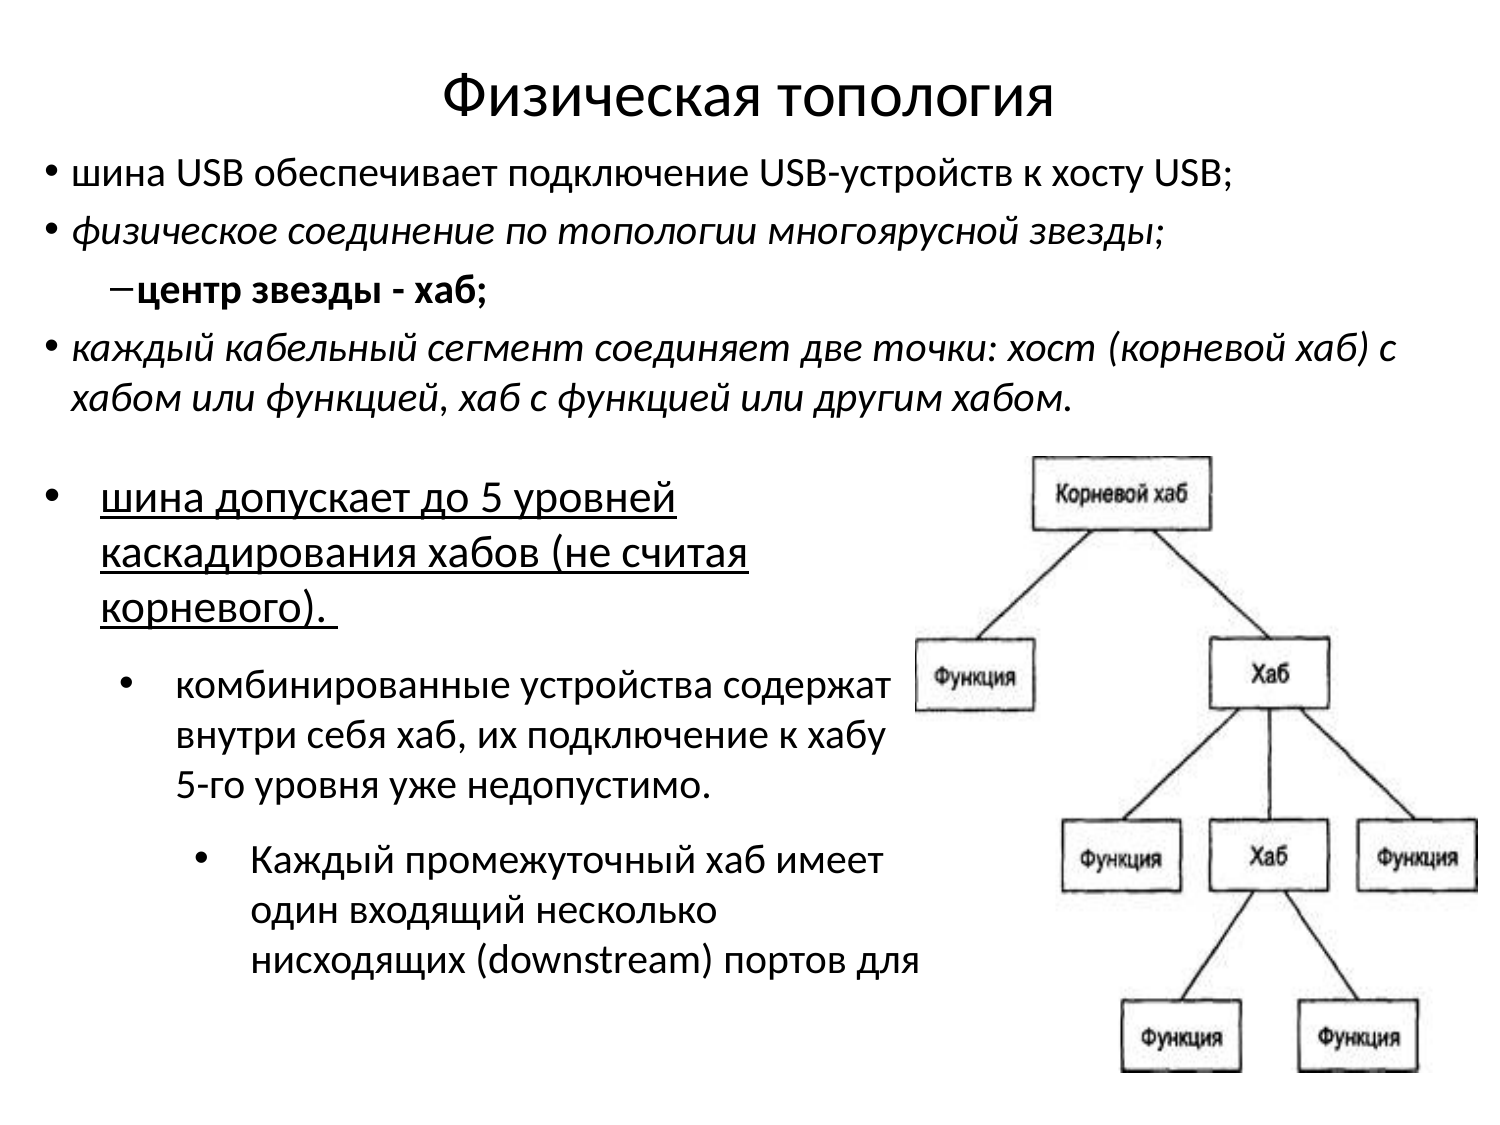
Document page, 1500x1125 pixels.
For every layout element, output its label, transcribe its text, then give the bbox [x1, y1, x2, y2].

list шина USB обеспечивает подключение USB-устройств к хосту USB; физическое соединение по топологии многоярусной звезды; центр звезды - хаб; каждый кабельный сегмент соединяет две точки: хост (корневой хаб) с хабом или функцией, хаб с функцией или другим хабом. [29, 137, 1451, 459]
picture [915, 455, 1478, 1073]
text_box шина допускает до 5 уровней каскадирования хабов (не считая корневого). комбинированные устройства содержат внутри себя хаб, их подключение к хабу 5-го уровня уже недопустимо. Каждый промежуточный хаб имеет один входящий несколько нисходящих (downstream) портов для [29, 459, 910, 990]
title Физическая топология [75, 45, 1425, 137]
